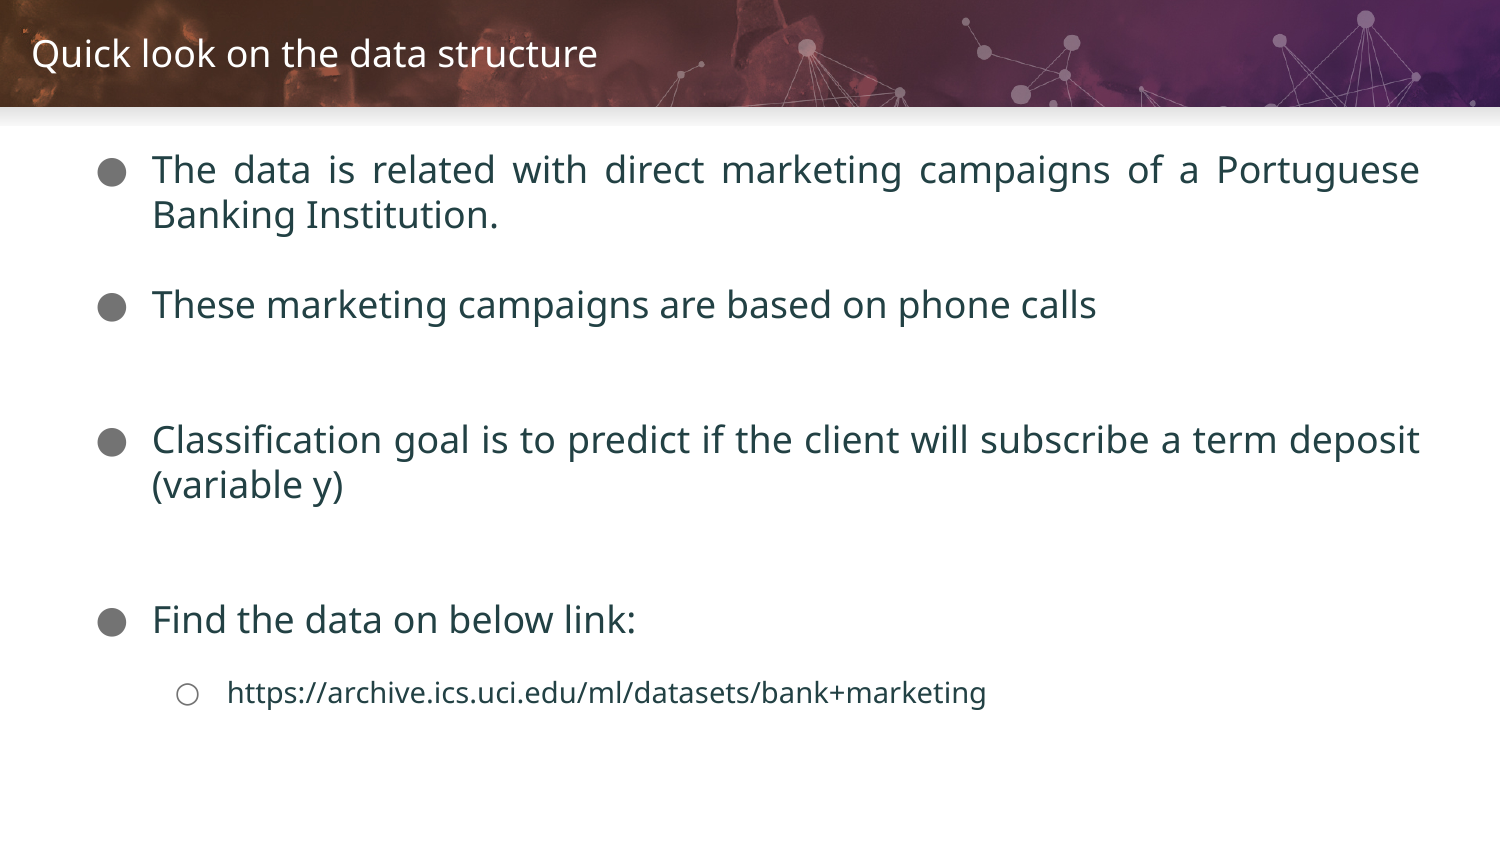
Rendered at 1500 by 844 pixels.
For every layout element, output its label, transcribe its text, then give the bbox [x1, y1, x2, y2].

title Quick look on the data structure [16, 2, 1464, 102]
picture [0, 0, 1500, 107]
text_box The data is related with direct marketing campaigns of a Portuguese Banking Institution. These marketing campaigns are based on phone calls Classification goal is to predict if the client will subscribe a term deposit (variable y) Find the data on below link: https://archive.ics.uci.edu/ml/datasets/bank+marketing [61, 130, 1437, 775]
